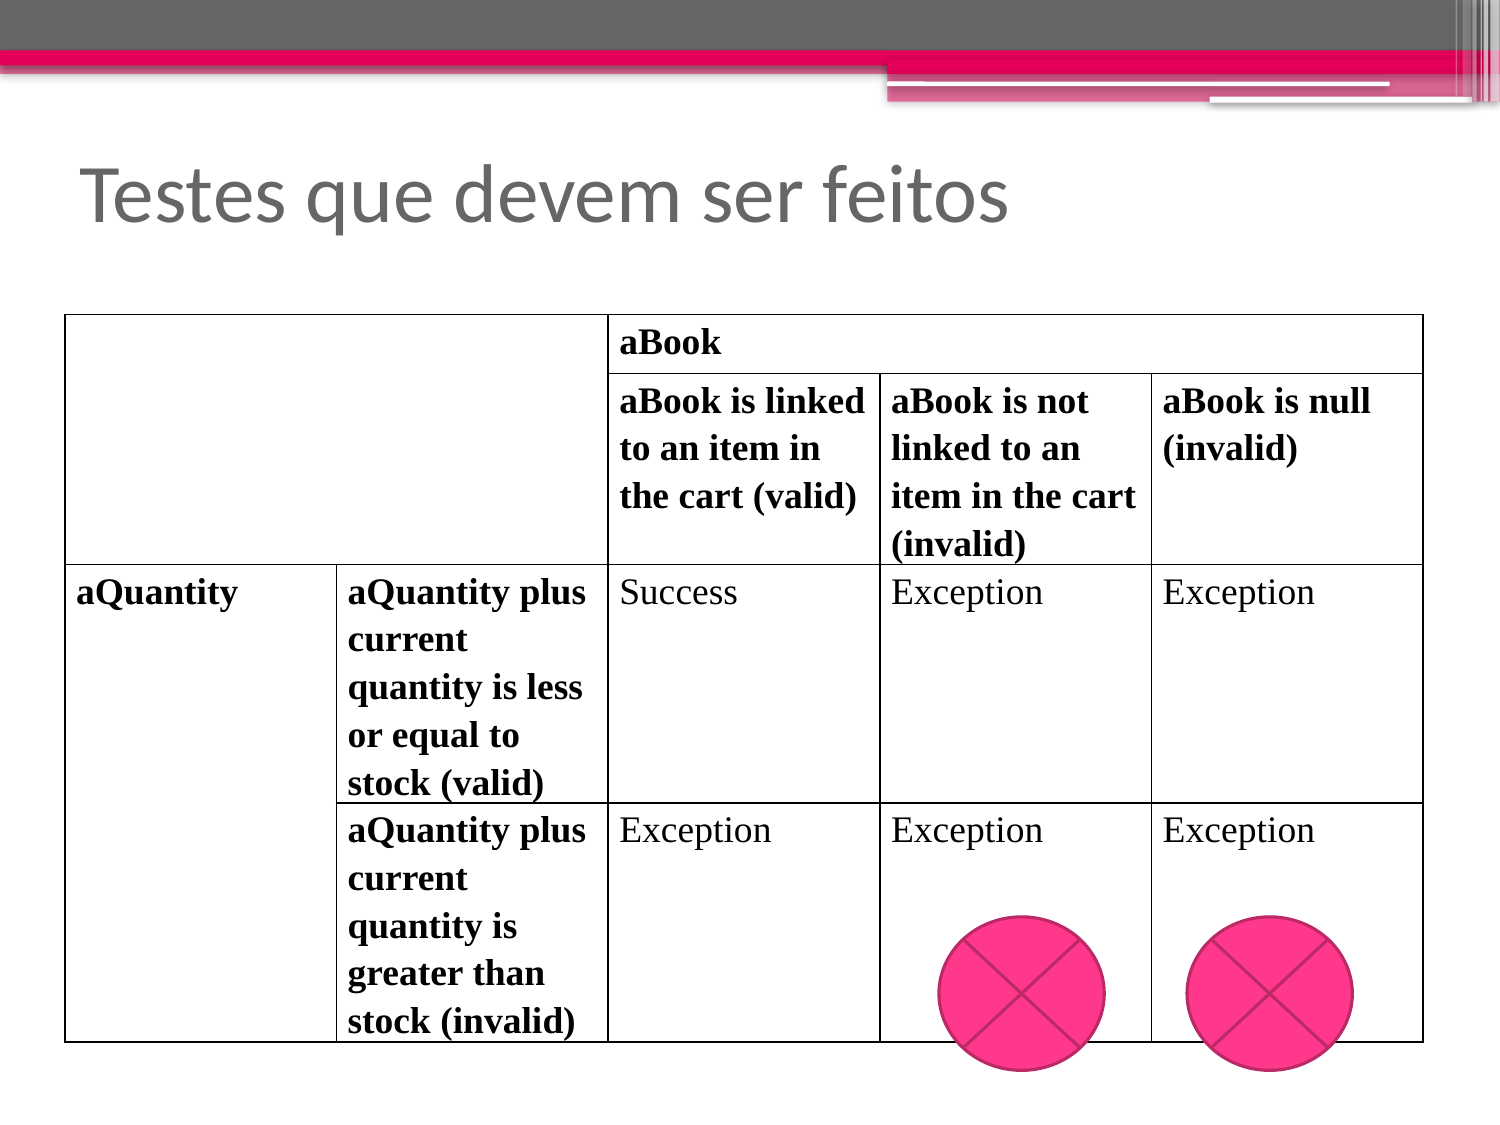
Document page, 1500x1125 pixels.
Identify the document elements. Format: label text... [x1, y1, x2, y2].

title Testes que devem ser feitos [64, 101, 1415, 277]
text_box [1185, 915, 1354, 1072]
table_cell aQuantity plus current quantity is greater than stock (invalid) [337, 804, 607, 1041]
table_cell Exception [1152, 804, 1422, 1041]
table_cell aBook is null (invalid) [1152, 374, 1422, 564]
table_cell Success [609, 565, 879, 802]
table_cell Exception [881, 565, 1151, 802]
table_header aBook [609, 315, 1422, 373]
table_header [66, 315, 607, 564]
table_cell aBook is not linked to an item in the cart (invalid) [881, 374, 1151, 564]
text_box [937, 915, 1106, 1072]
table_cell aBook is linked to an item in the cart (valid) [609, 374, 879, 564]
table_cell aQuantity plus current quantity is less or equal to stock (valid) [337, 565, 607, 802]
table_cell aQuantity [66, 565, 336, 1041]
table_cell Exception [609, 804, 879, 1041]
table_cell Exception [881, 804, 1151, 1041]
table_cell Exception [1152, 565, 1422, 802]
